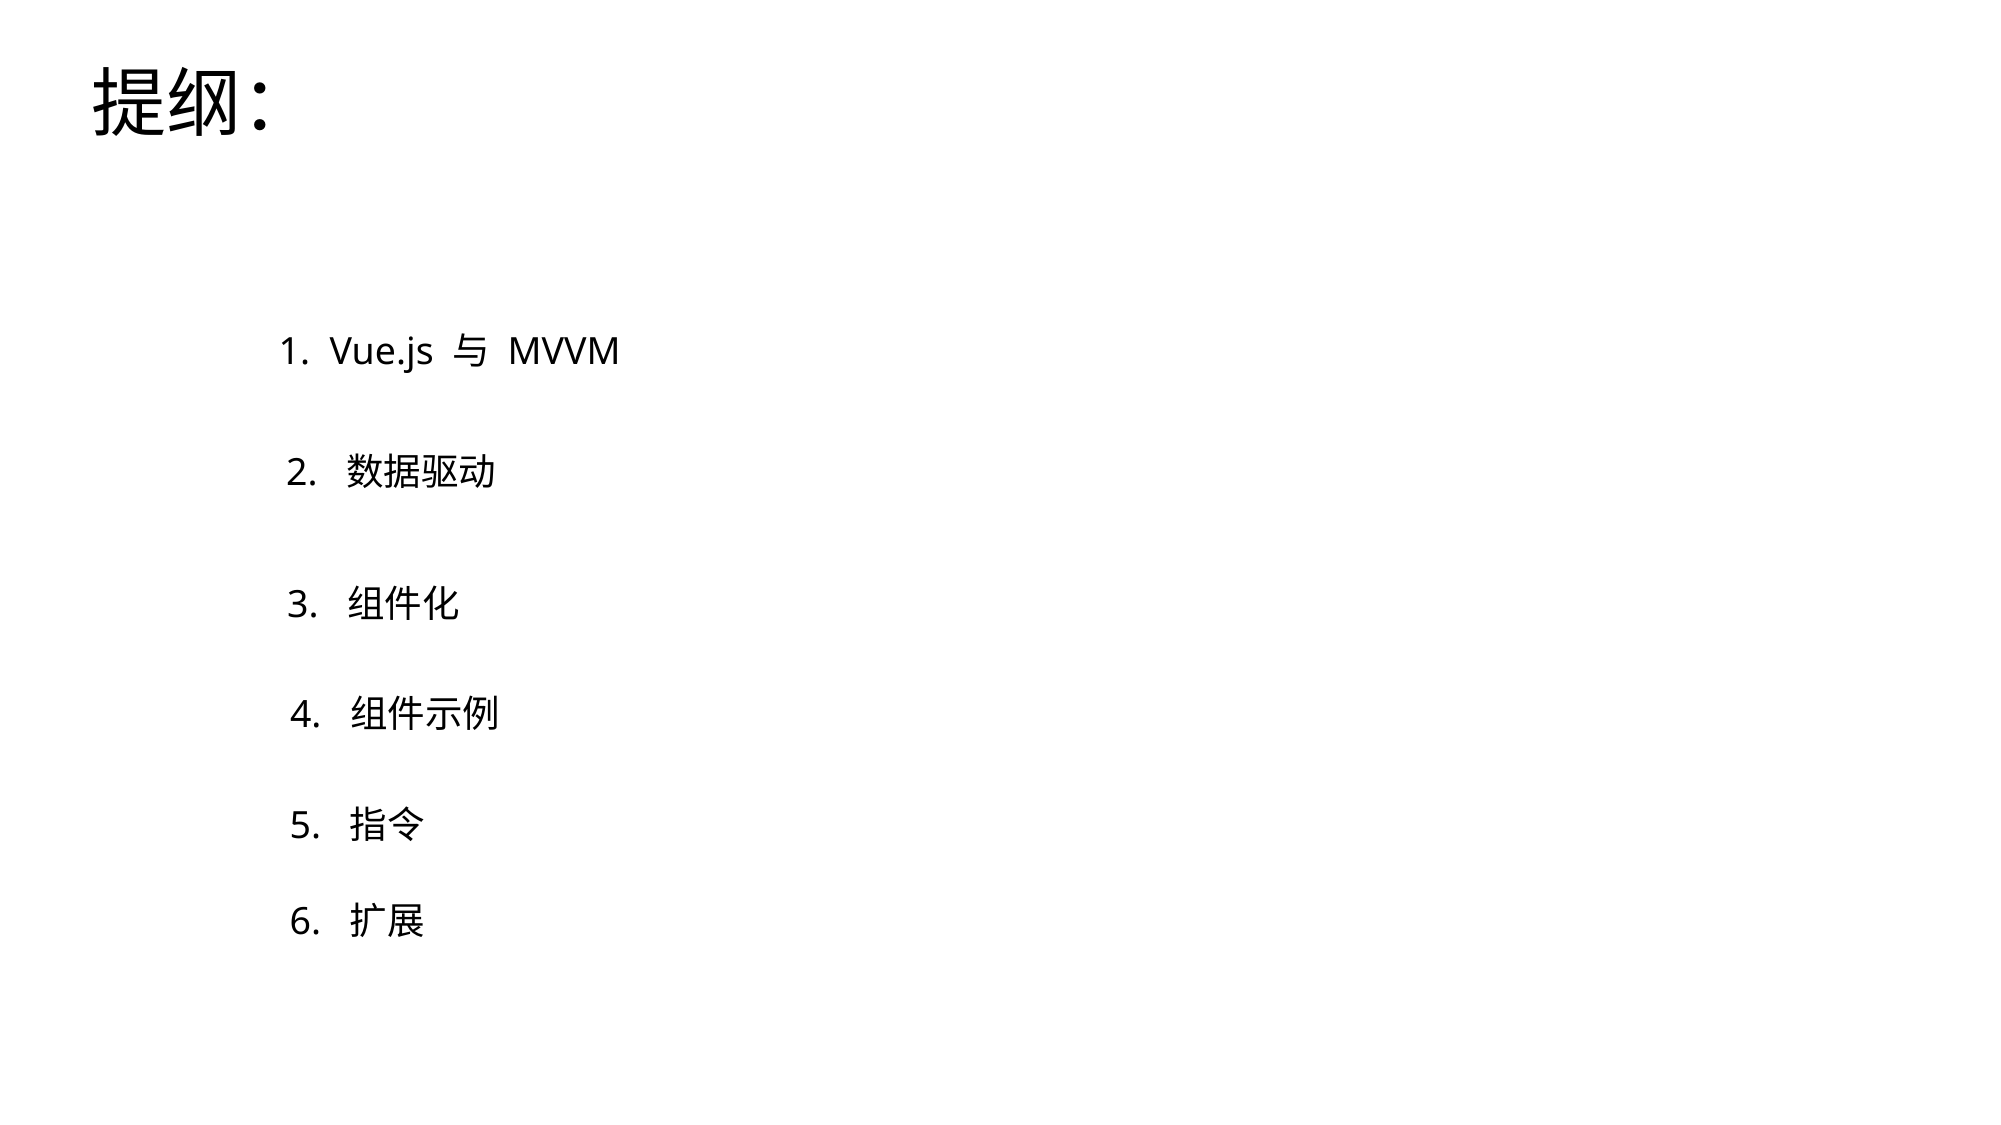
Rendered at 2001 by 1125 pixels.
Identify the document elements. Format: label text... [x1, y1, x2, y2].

text_box 1. Vue.js 与 MVVM [263, 319, 636, 379]
text_box 6. 扩展 [274, 889, 440, 950]
text_box 5. 指令 [274, 794, 440, 854]
text_box 3. 组件化 [272, 573, 475, 633]
text_box 提纲： [76, 34, 1802, 155]
text_box 4. 组件示例 [275, 682, 515, 743]
text_box 2. 数据驱动 [271, 440, 511, 501]
